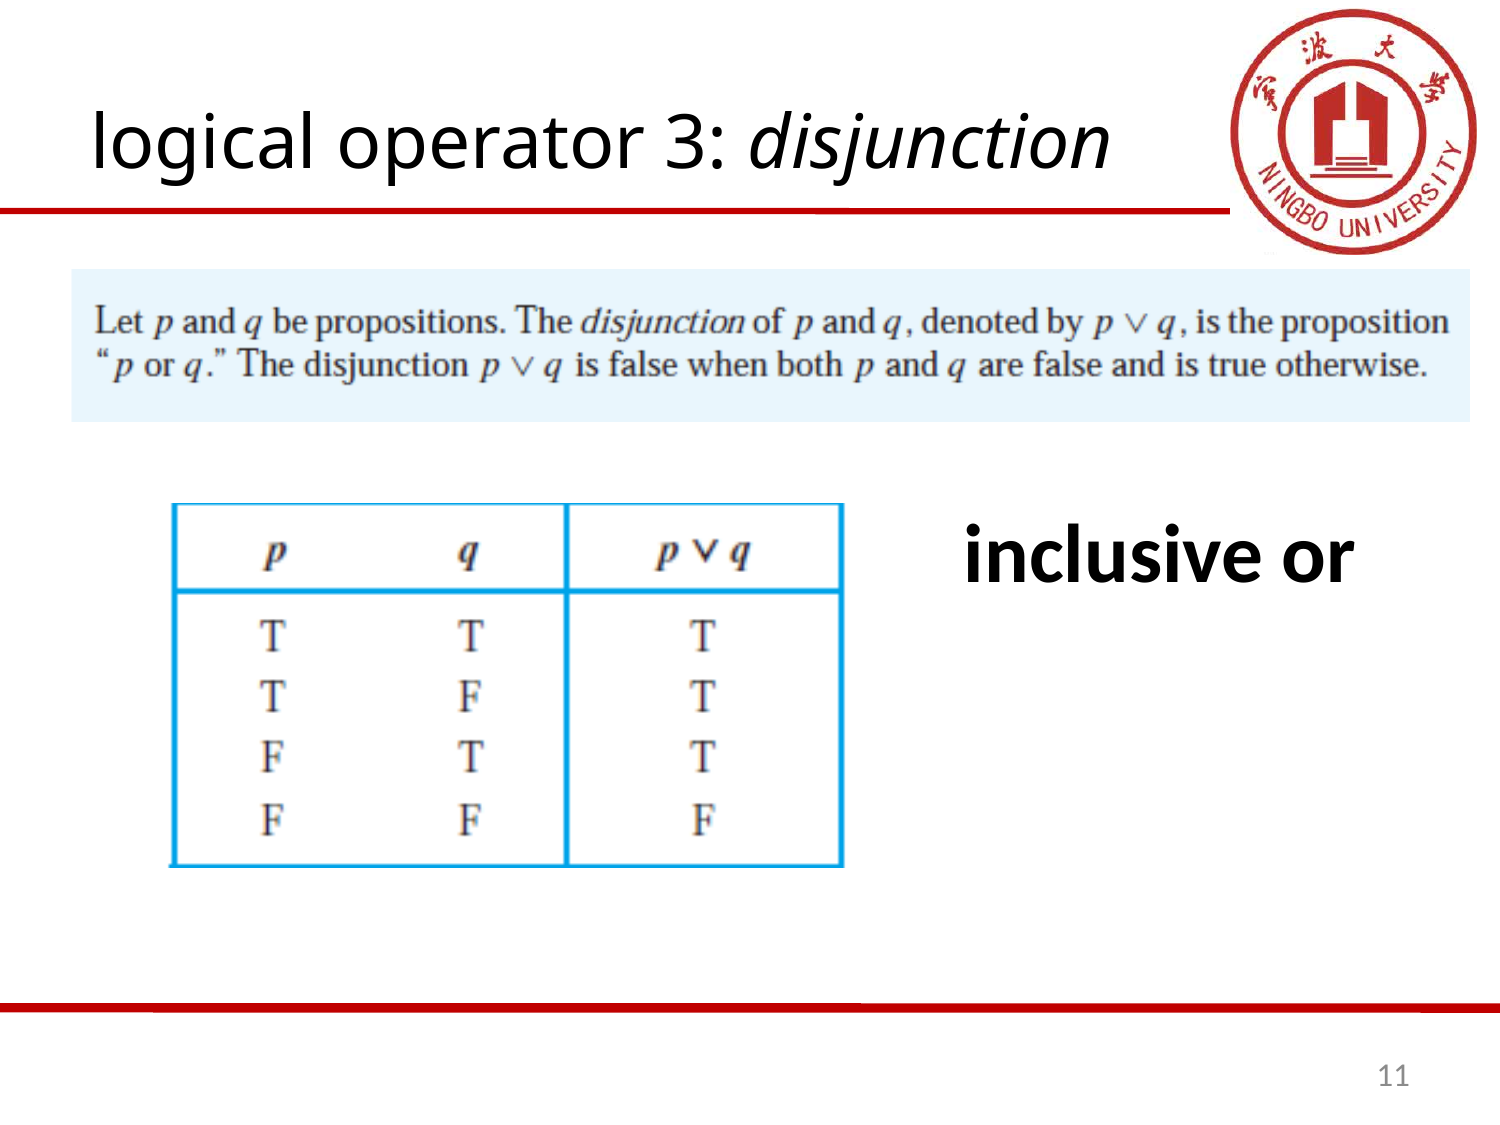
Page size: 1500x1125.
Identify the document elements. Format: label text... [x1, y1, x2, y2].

picture [569, 594, 839, 864]
picture [177, 594, 564, 864]
picture [1230, 8, 1477, 255]
text_box inclusive or [949, 492, 1395, 607]
slide_number 11 [1074, 1042, 1425, 1103]
title logical operator 3: disjunction [75, 45, 1425, 233]
picture [70, 269, 1470, 423]
picture [569, 505, 839, 589]
picture [844, 503, 848, 868]
picture [163, 503, 172, 868]
picture [177, 505, 564, 589]
